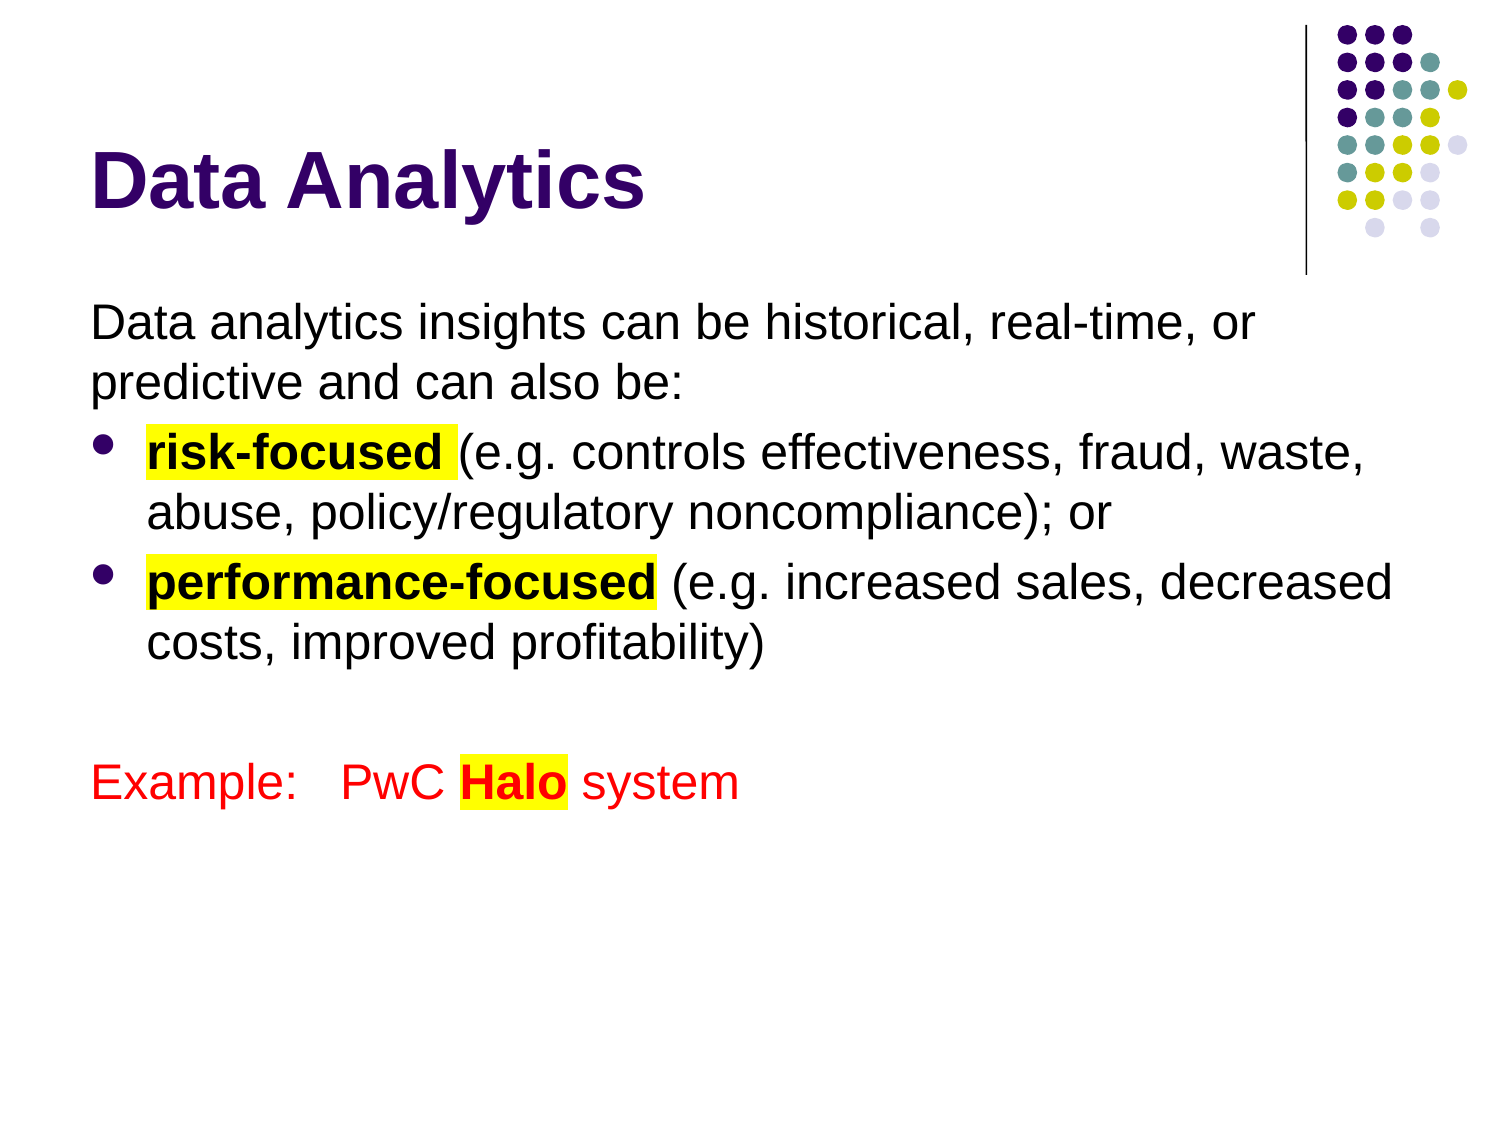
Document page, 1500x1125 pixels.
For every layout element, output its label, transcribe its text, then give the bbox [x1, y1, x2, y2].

title Data Analytics [74, 19, 1313, 233]
list Data analytics insights can be historical, real-time, or predictive and can also be: risk-focused (e.g. controls effectiveness, fraud, waste, abuse, policy/regulatory noncompliance); or performance-focused (e.g. increased sales, decreased costs, improved profitability) Example: PwC Halo system [74, 281, 1426, 1048]
